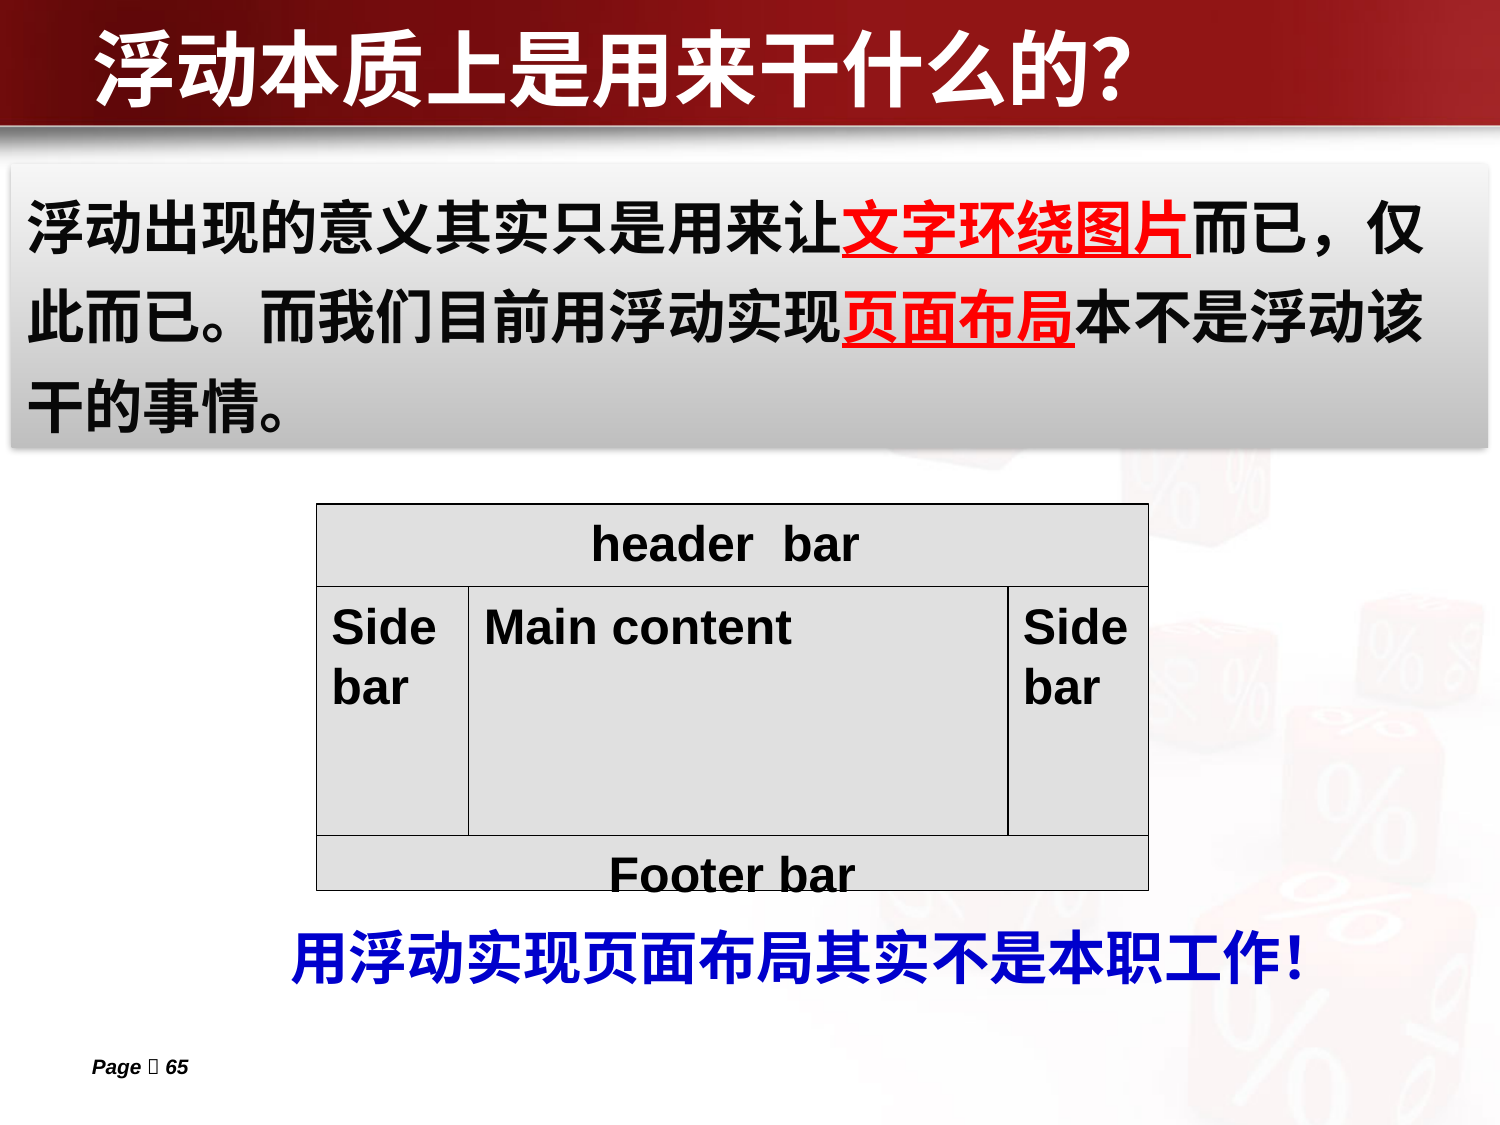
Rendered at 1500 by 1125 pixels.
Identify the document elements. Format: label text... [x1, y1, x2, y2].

text_box 用浮动实现页面布局其实不是本职工作！ [275, 914, 1354, 999]
slide_number Page  65 [76, 1045, 314, 1079]
text_box 浮动出现的意义其实只是用来让文字环绕图片而已，仅此而已。而我们目前用浮动实现页面布局本不是浮动该干的事情。 [11, 164, 1489, 448]
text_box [316, 503, 1149, 891]
title 浮动本质上是用来干什么的？ [76, 26, 1200, 109]
picture [0, 0, 1500, 1125]
